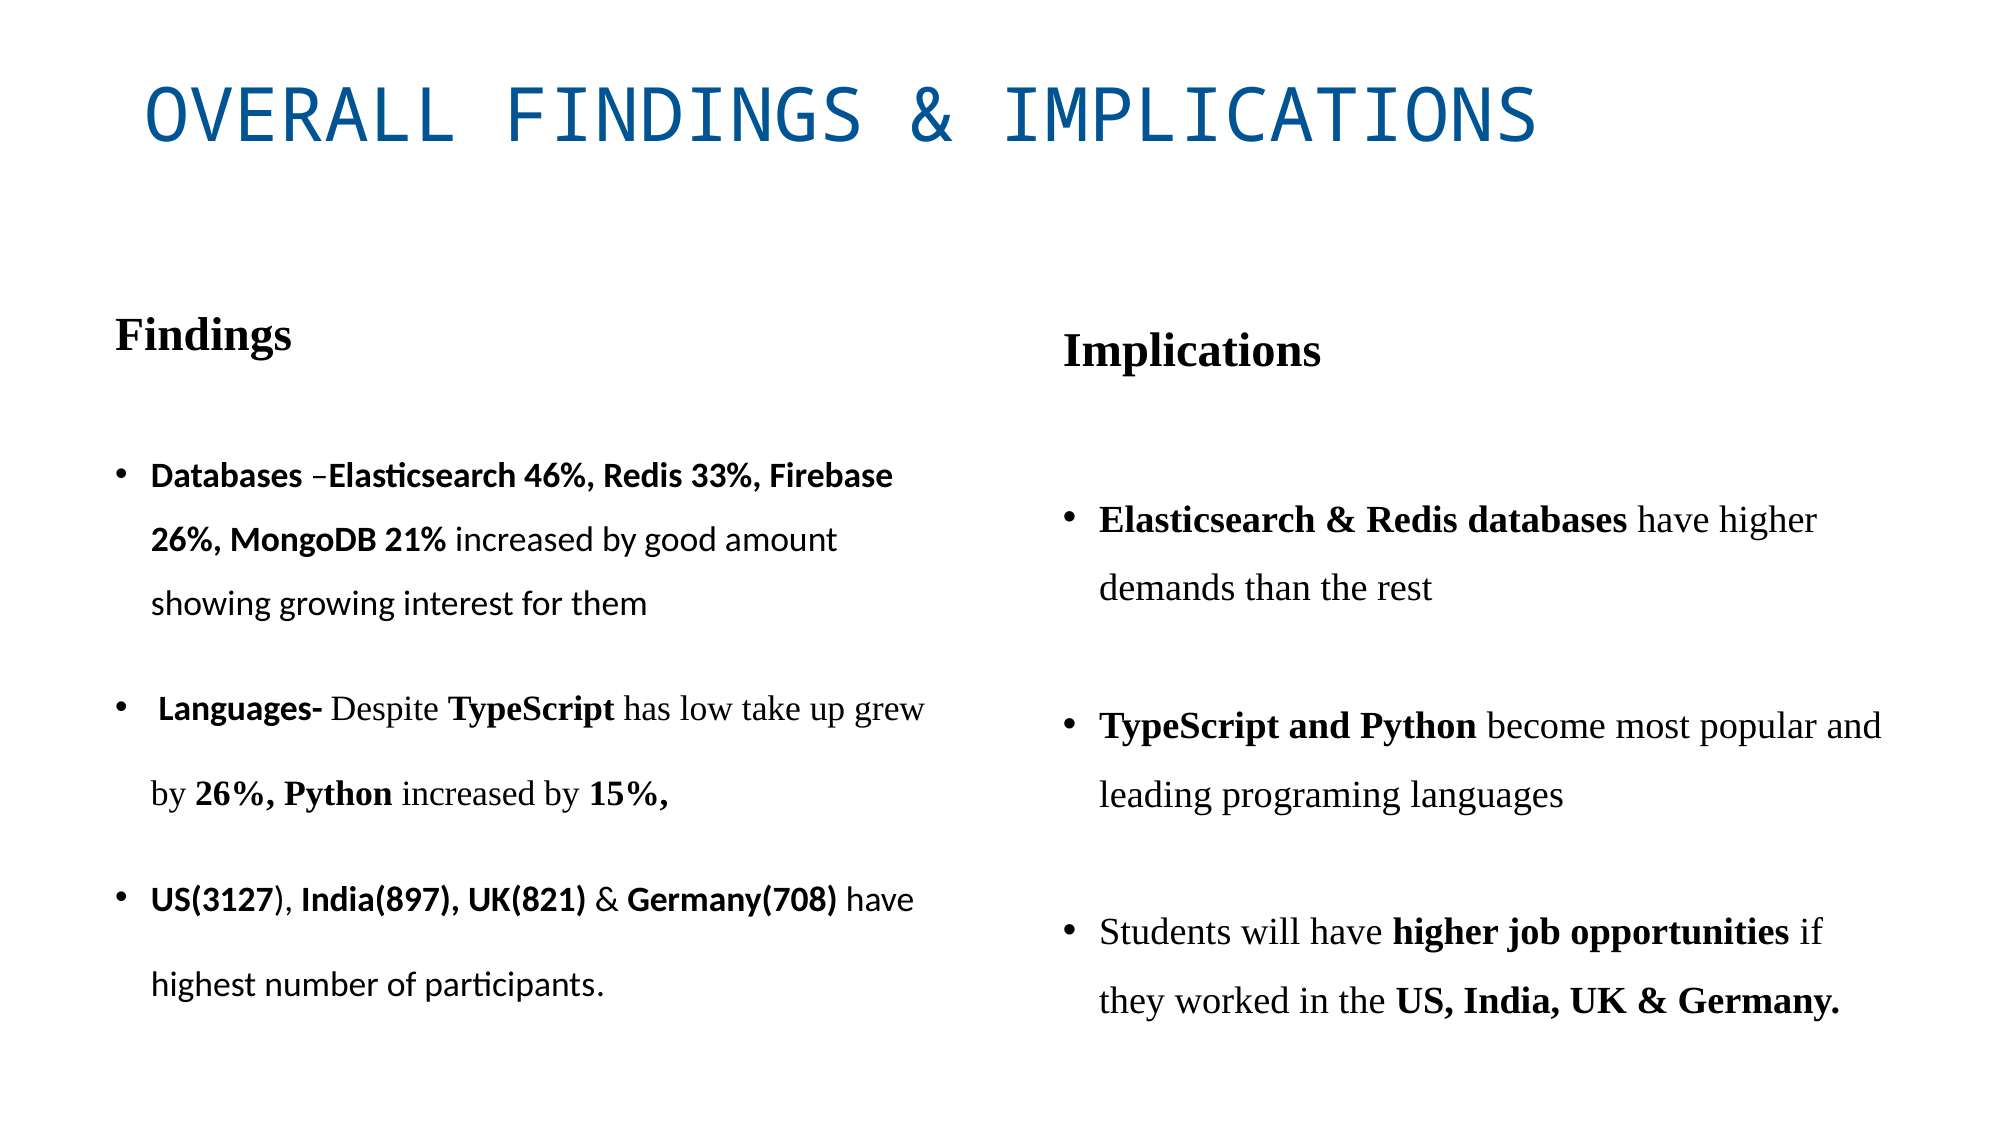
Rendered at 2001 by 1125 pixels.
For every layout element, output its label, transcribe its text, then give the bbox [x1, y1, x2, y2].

text_box Findings Databases –Elasticsearch 46%, Redis 33%, Firebase 26%, MongoDB 21% increased by good amount showing growing interest for them Languages- Despite TypeScript has low take up grew by 26%, Python increased by 15%, US(3127), India(897), UK(821) & Germany(708) have highest number of participants. [100, 302, 951, 1016]
text_box Implications Elasticsearch & Redis databases have higher demands than the rest TypeScript and Python become most popular and leading programing languages Students will have higher job opportunities if they worked in the US, India, UK & Germany. [1047, 316, 1898, 1031]
text_box OVERALL FINDINGS & IMPLICATIONS [129, 41, 1855, 194]
